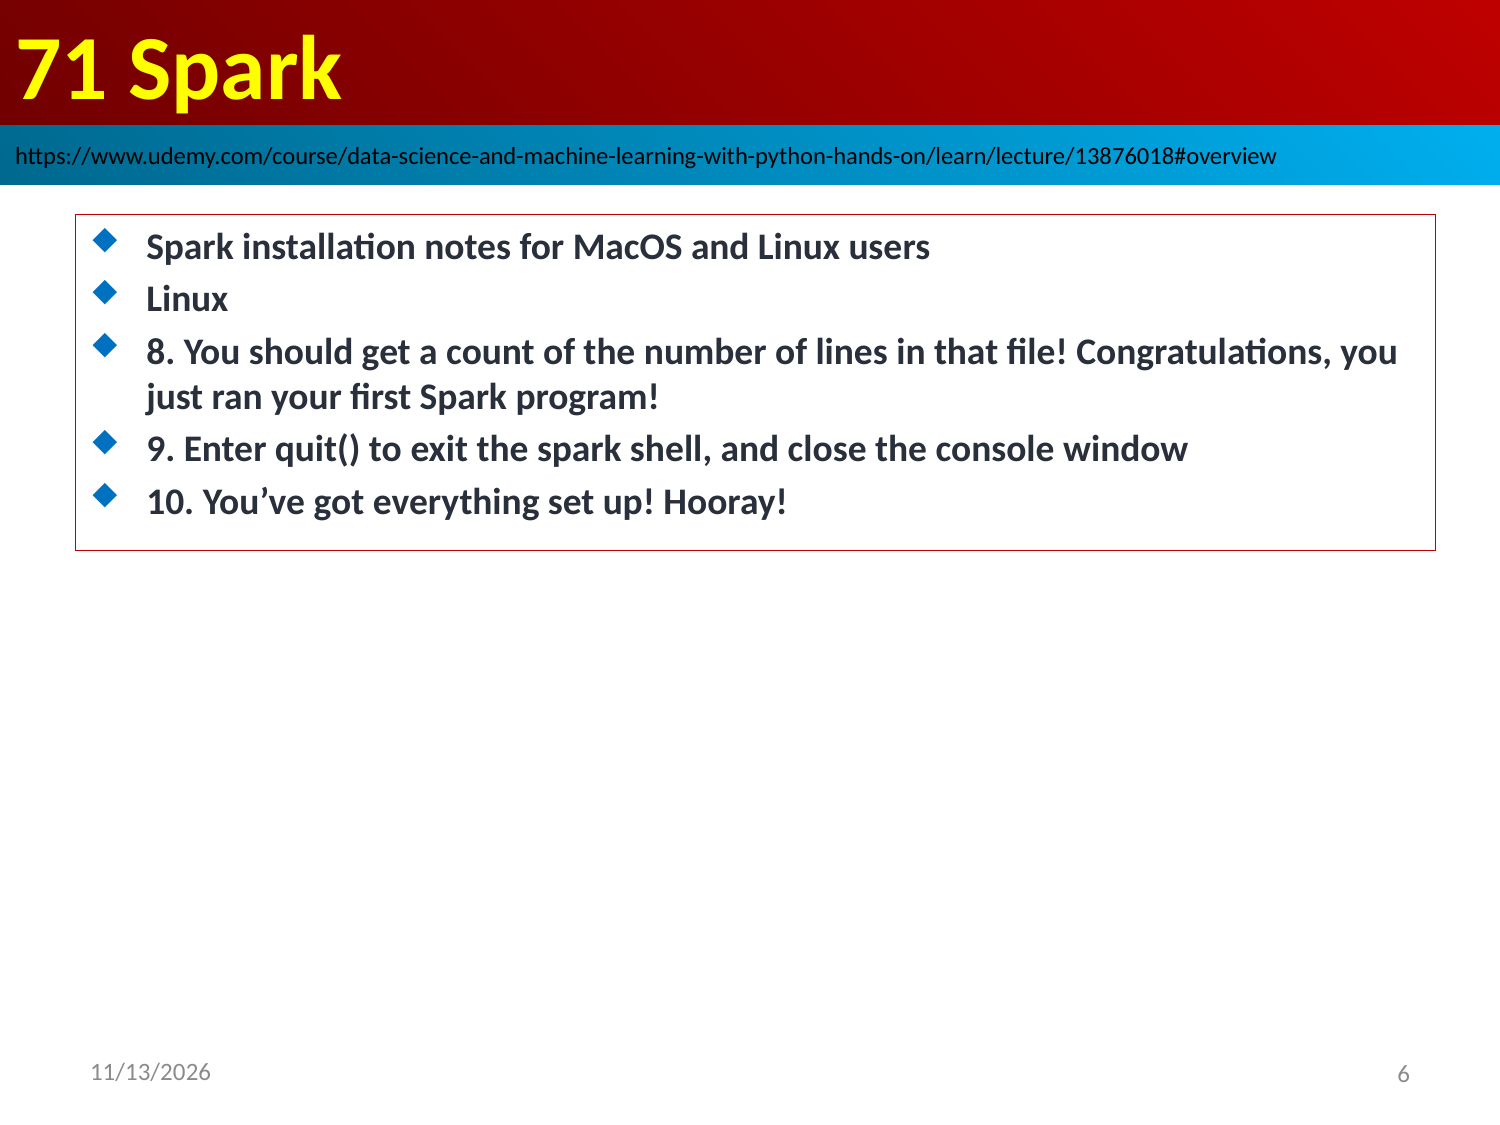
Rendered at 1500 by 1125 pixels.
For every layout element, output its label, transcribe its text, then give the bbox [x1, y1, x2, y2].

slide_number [75, 1040, 425, 1101]
text_box https://www.udemy.com/course/data-science-and-machine-learning-with-python-hands-on/learn/lecture/13876018#overview [0, 125, 1500, 185]
title 71 Spark [0, 0, 1500, 125]
subtitle Spark installation notes for MacOS and Linux users Linux 8. You should get a count of the number of lines in that file! Congratulations, you just ran your first Spark program! 9. Enter quit() to exit the spark shell, and close the console window 10. You’ve got everything set up! Hooray! [75, 214, 1436, 551]
slide_number 6 [1074, 1042, 1425, 1103]
